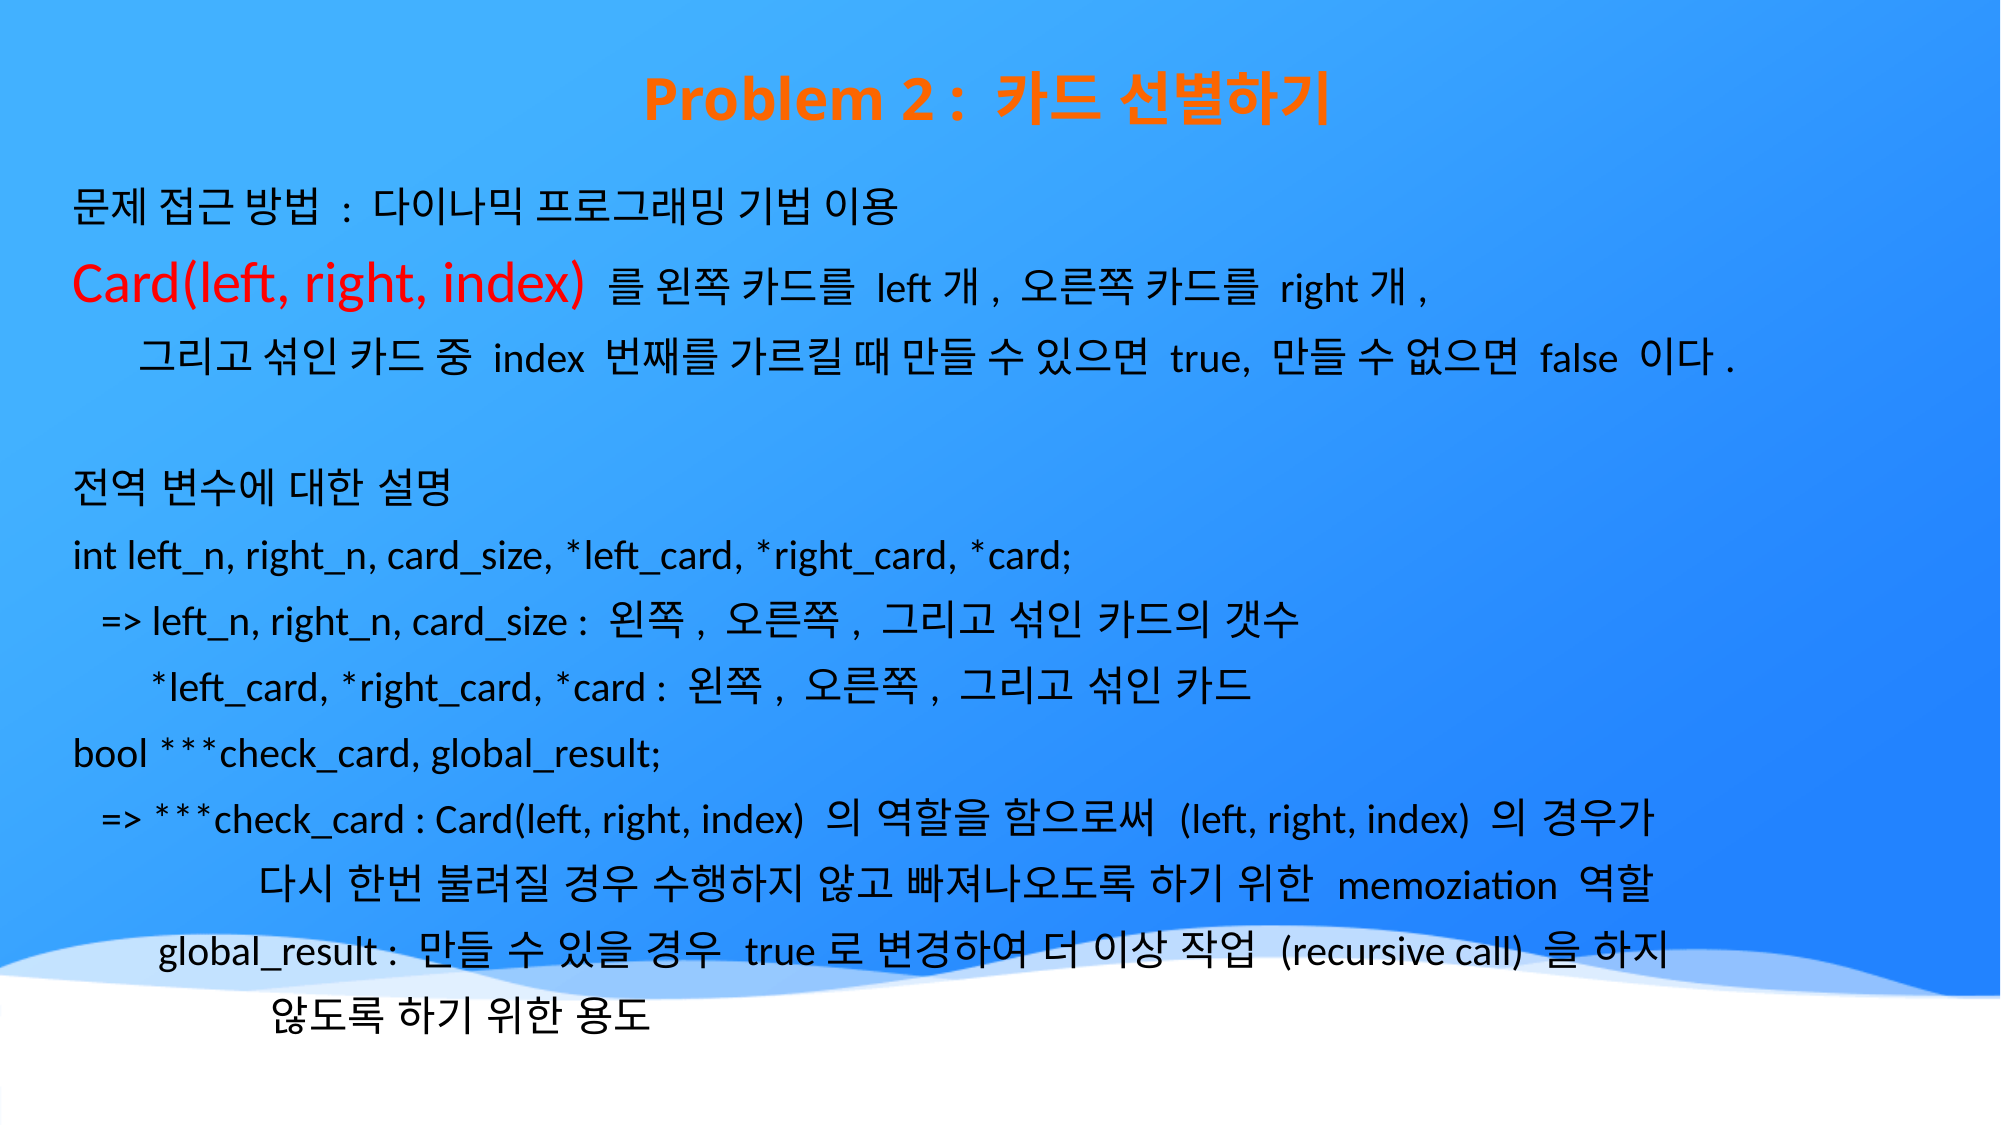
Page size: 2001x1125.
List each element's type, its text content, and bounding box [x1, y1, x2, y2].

title Problem 2 : 카드 선별하기 [237, 41, 1738, 141]
picture [0, 0, 2001, 1125]
subtitle 문제 접근 방법 : 다이나믹 프로그래밍 기법 이용 Card(left, right, index) 를 왼쪽 카드를 left개, 오른쪽 카드를 right개, 그리고 섞인 카드 중 index 번째를 가르킬 때 만들 수 있으면 true, 만들 수 없으면 false 이다. 전역 변수에 대한 설명 int left_n, right_n, card_size, *left_card, *right_card, *card; => left_n, right_n, card_size : 왼쪽, 오른쪽, 그리고 섞인 카드의 갯수 *left_card, *right_card, *card : 왼쪽, 오른쪽, 그리고 섞인 카드 bool ***check_card, global_result; => ***check_card : Card(left, right, index) 의 역할을 함으로써 (left, right, index) 의 경우가 다시 한번 불려질 경우 수행하지 않고 빠져나오도록 하기 위한 memoziation 역할 global_result : 만들 수 있을 경우 true로 변경하여 더 이상 작업 (recursive call) 을 하지 않도록 하기 위한 용도 [57, 179, 1943, 1125]
